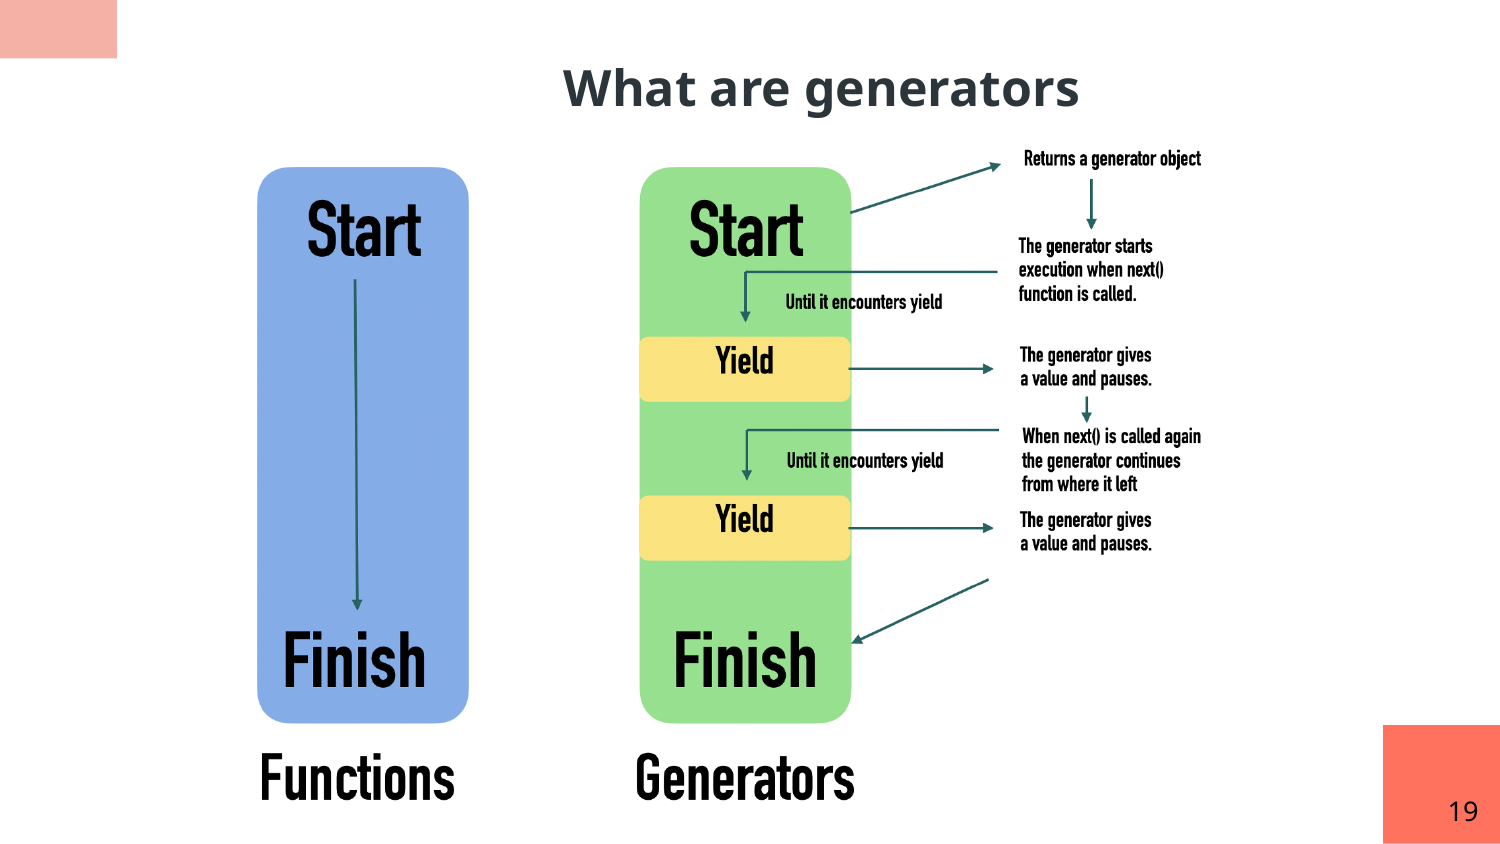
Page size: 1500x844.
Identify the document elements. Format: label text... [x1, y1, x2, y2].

picture [116, 136, 1333, 810]
slide_number 19 [1403, 779, 1494, 844]
title What are generators [140, 5, 1494, 137]
